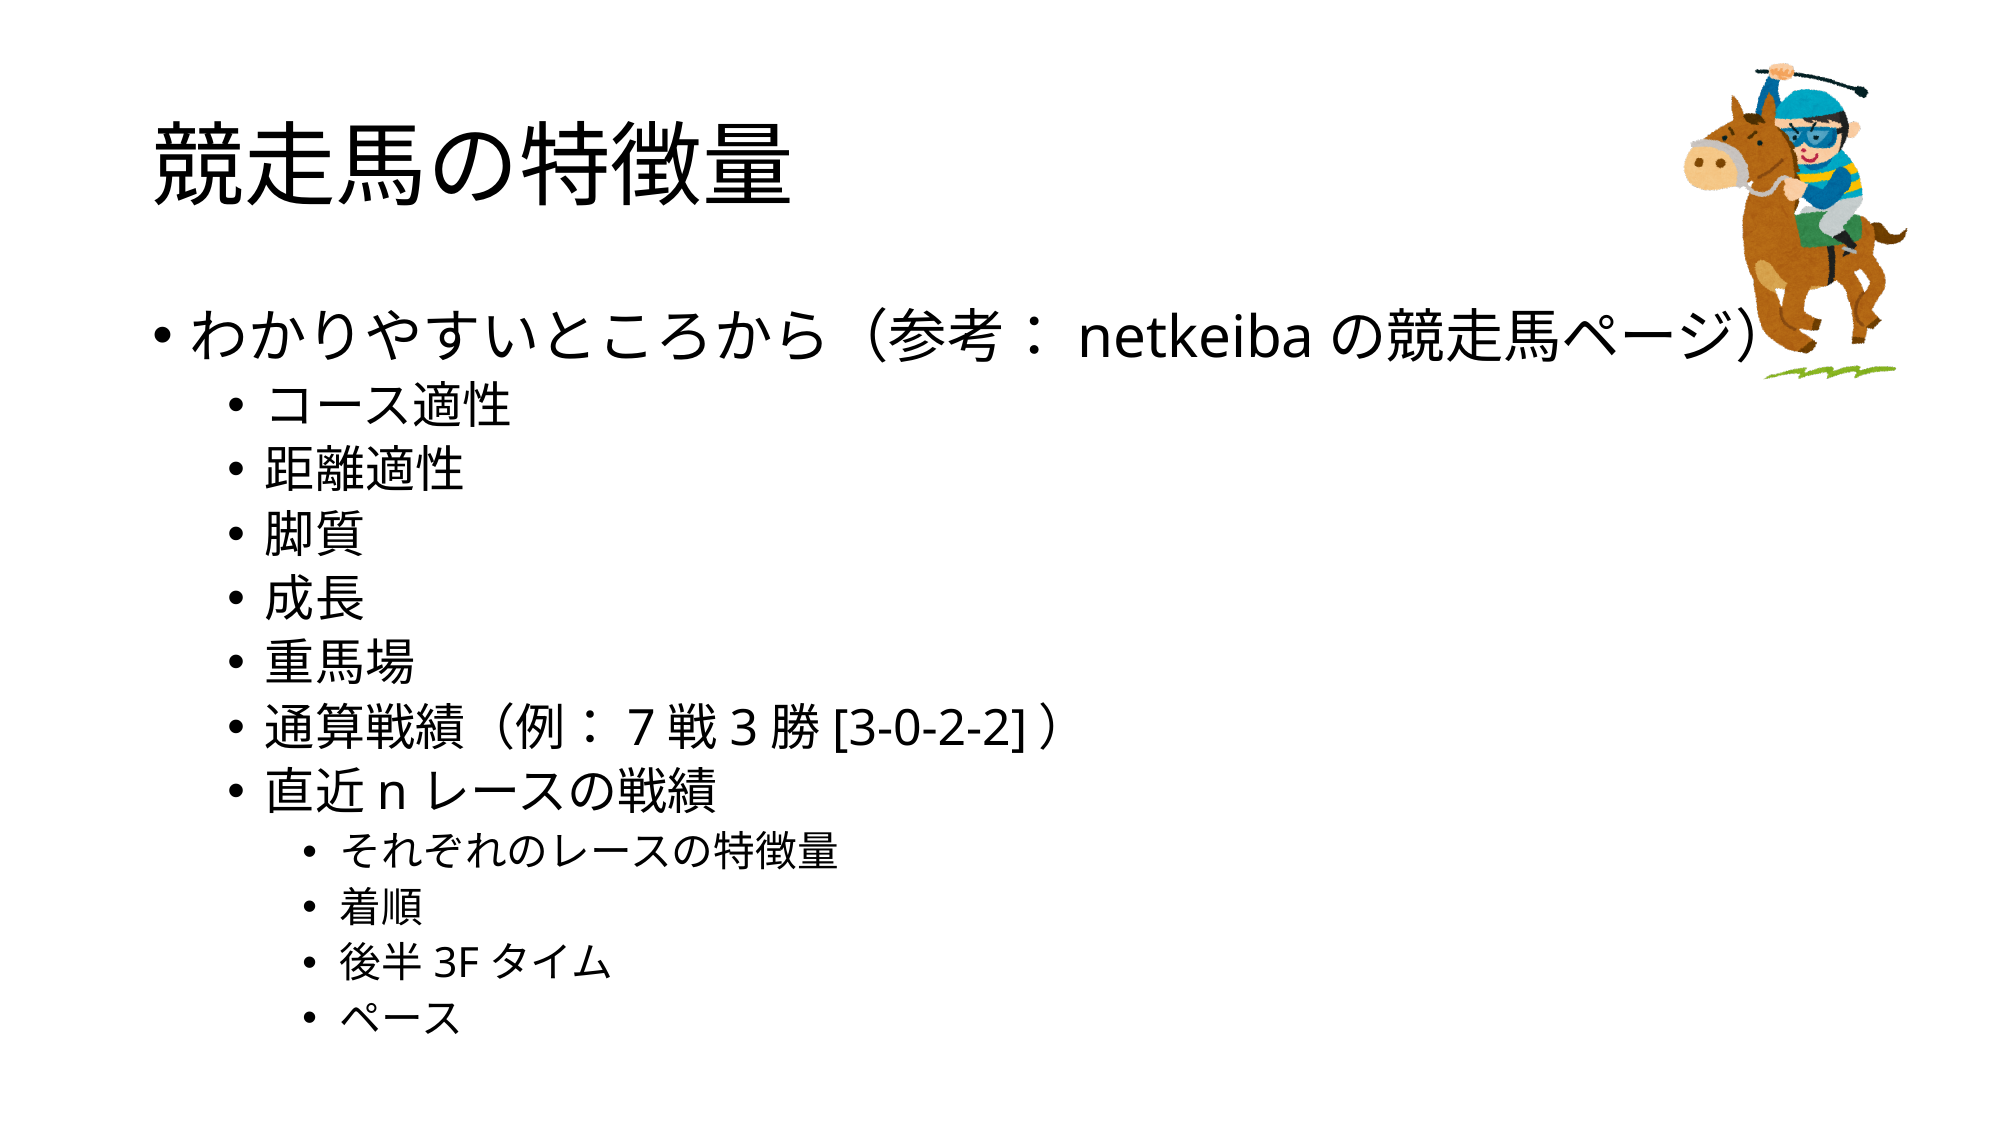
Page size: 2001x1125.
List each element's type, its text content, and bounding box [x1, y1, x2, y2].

picture [1675, 59, 1921, 387]
title 競走馬の特徴量 [137, 59, 1675, 278]
list わかりやすいところから（参考：netkeibaの競走馬ページ） コース適性 距離適性 脚質 成長 重馬場 通算戦績（例：7戦3勝[3-0-2-2]） 直近nレースの戦績 それぞれのレースの特徴量 着順 後半3Fタイム ペース [137, 299, 1863, 1088]
